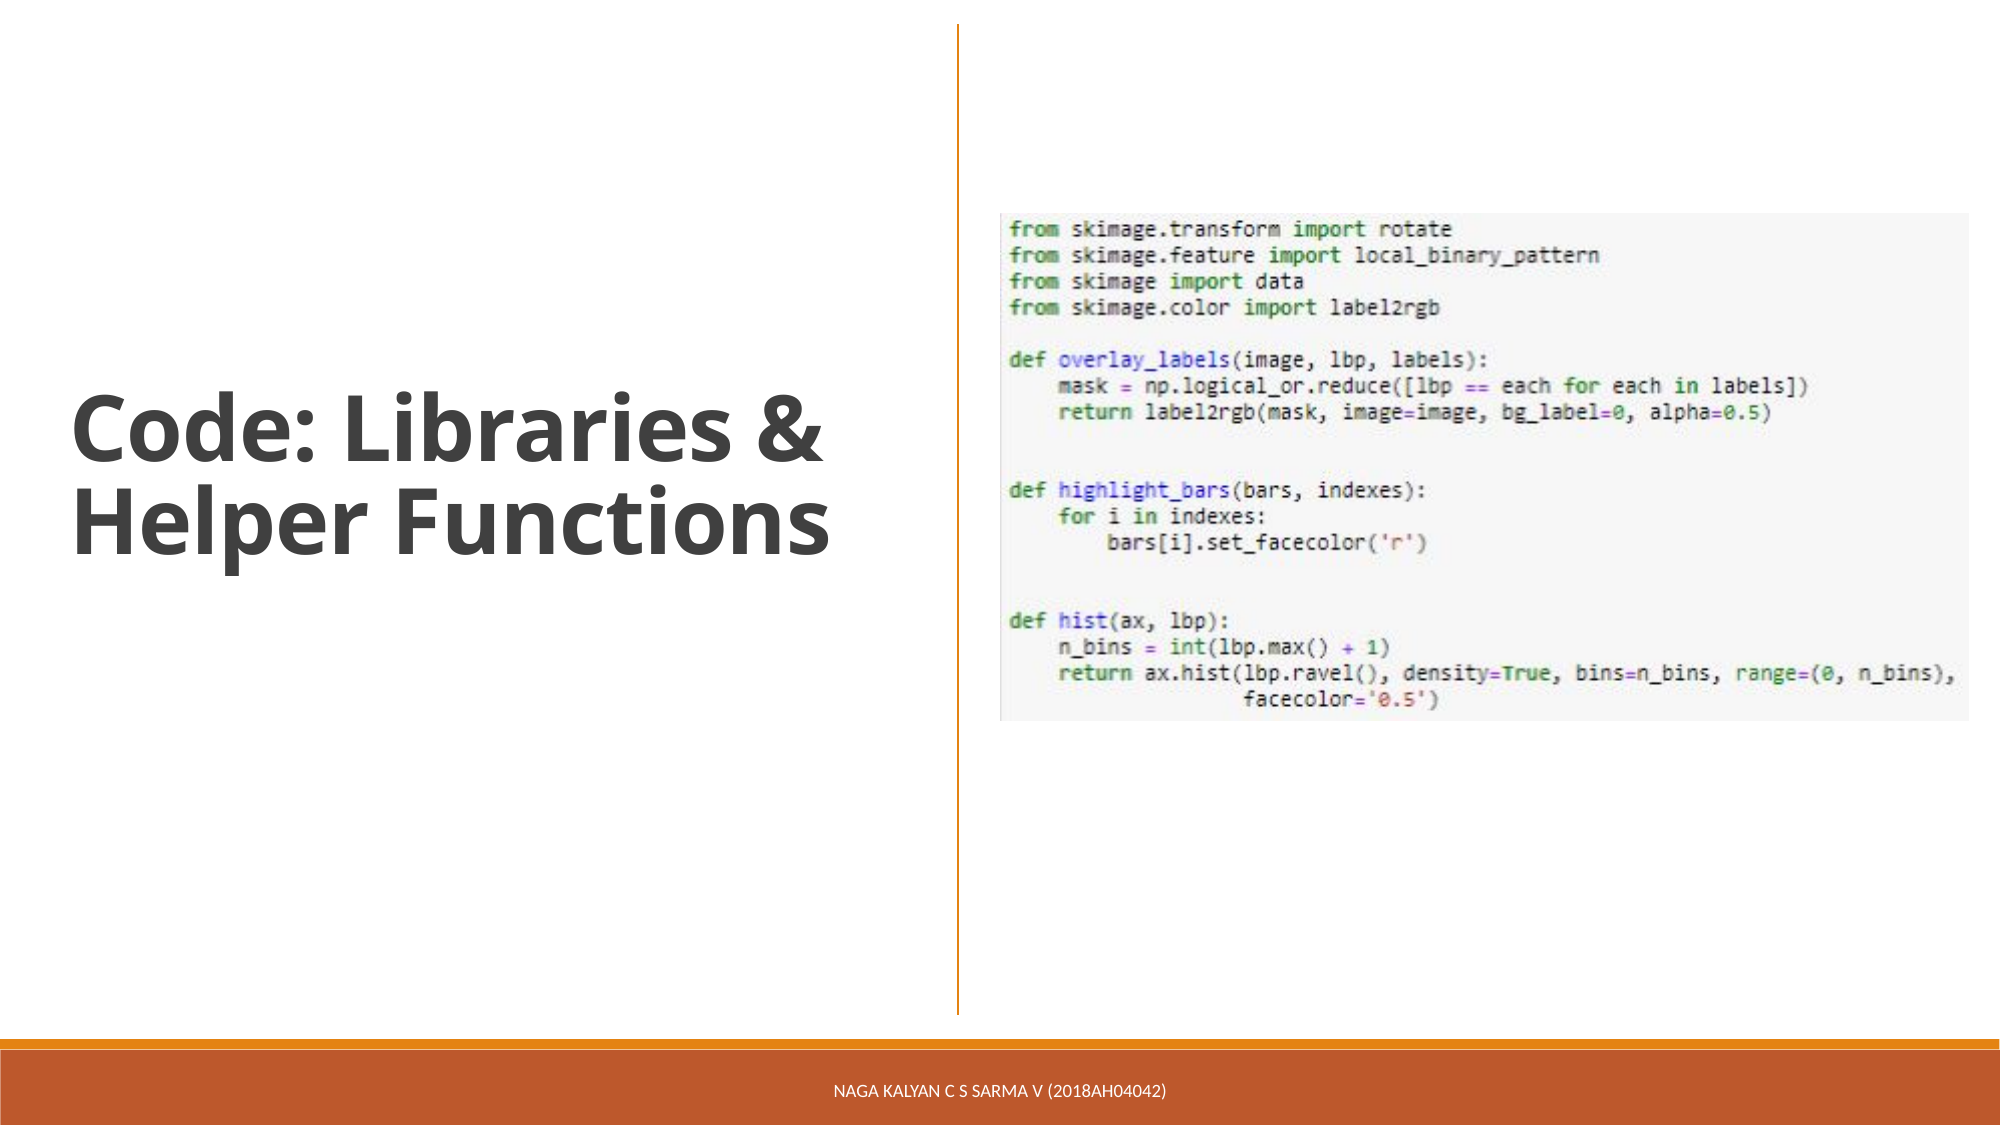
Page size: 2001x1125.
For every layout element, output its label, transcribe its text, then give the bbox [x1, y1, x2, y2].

title Code: Libraries & Helper Functions [54, 302, 940, 581]
picture [999, 213, 1970, 722]
footer NAGA KALYAN C S SARMA V (2018AH04042) [604, 1059, 1396, 1120]
